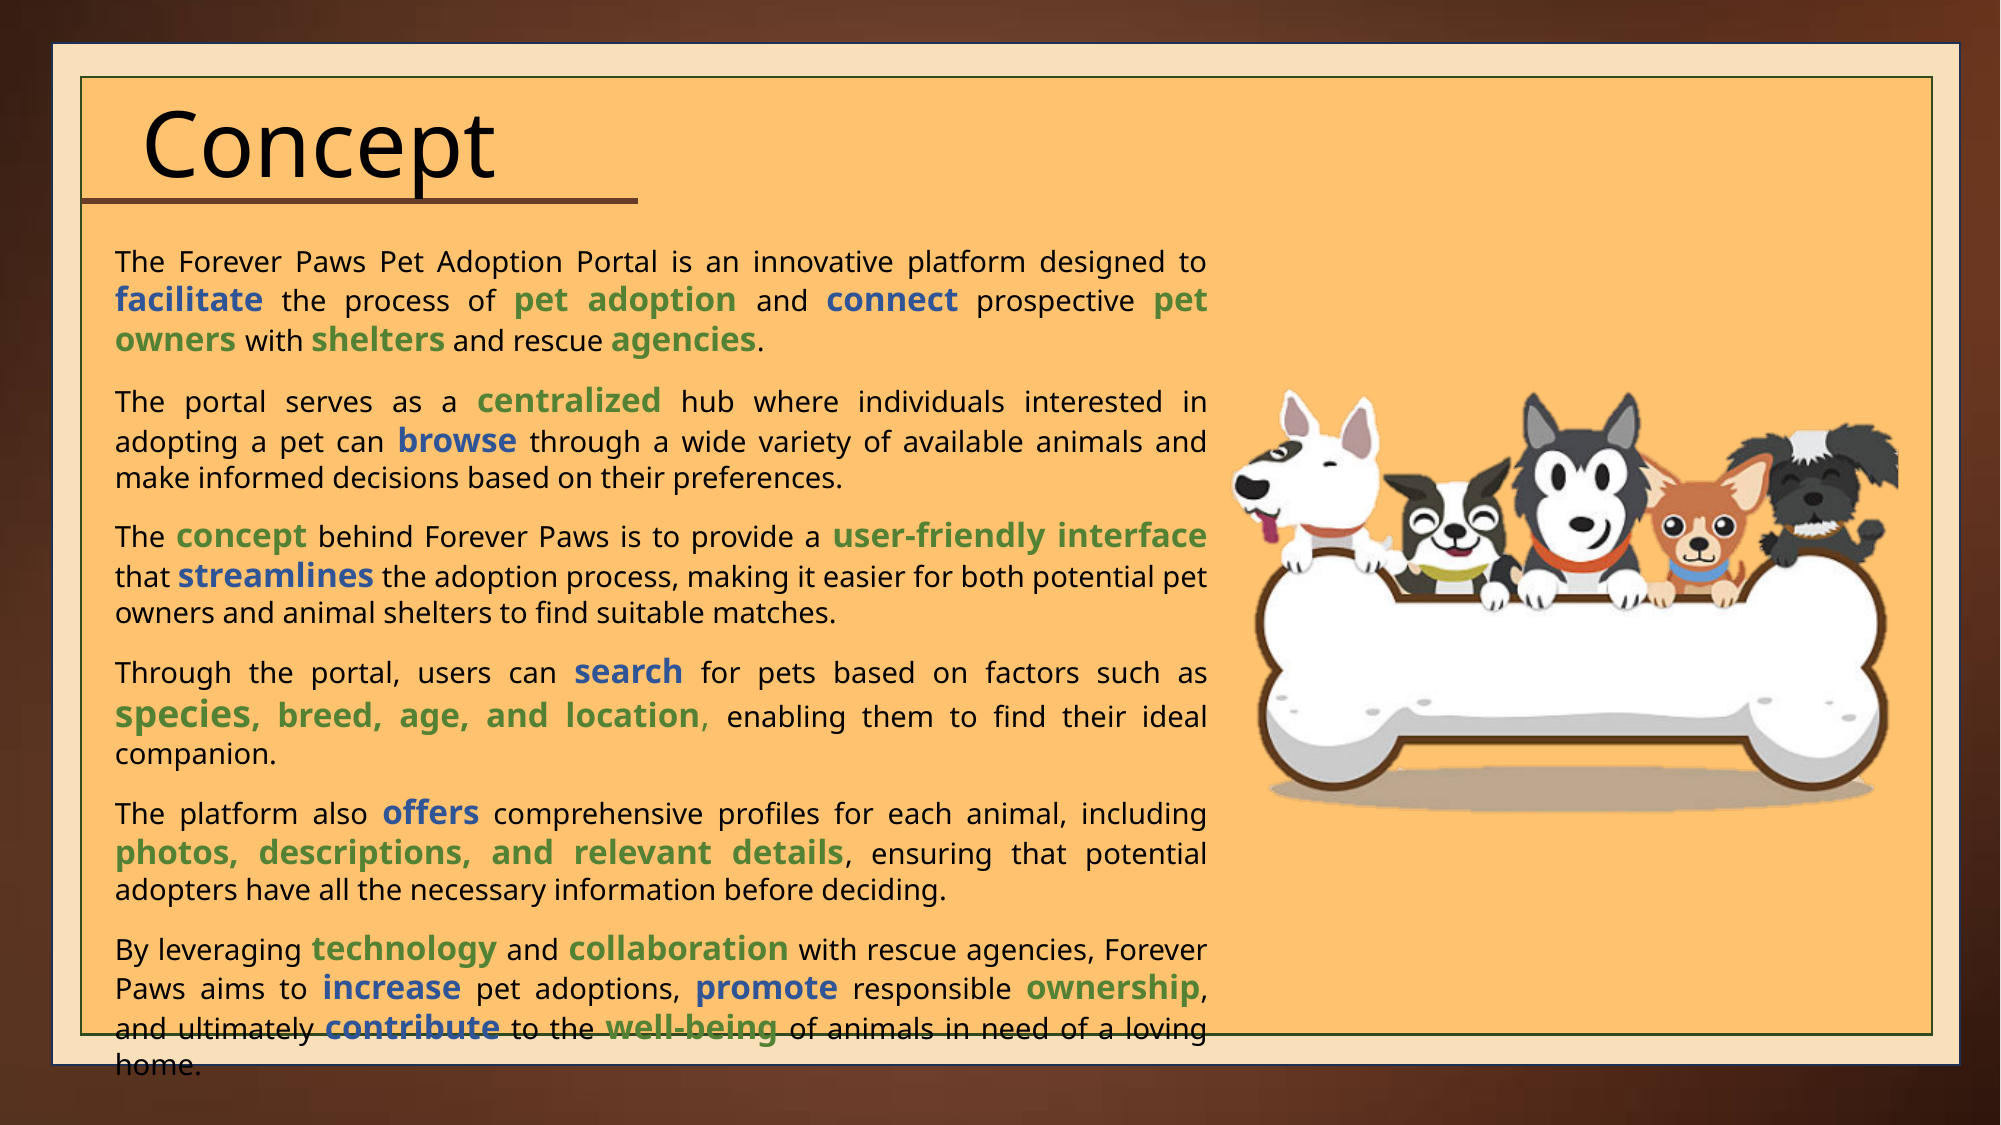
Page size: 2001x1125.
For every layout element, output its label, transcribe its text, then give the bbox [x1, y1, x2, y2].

text_box The Forever Paws Pet Adoption Portal is an innovative platform designed to facilitate the process of pet adoption and connect prospective pet owners with shelters and rescue agencies. The portal serves as a centralized hub where individuals interested in adopting a pet can browse through a wide variety of available animals and make informed decisions based on their preferences. The concept behind Forever Paws is to provide a user-friendly interface that streamlines the adoption process, making it easier for both potential pet owners and animal shelters to find suitable matches. Through the portal, users can search for pets based on factors such as species, breed, age, and location, enabling them to find their ideal companion. The platform also offers comprehensive profiles for each animal, including photos, descriptions, and relevant details, ensuring that potential adopters have all the necessary information before deciding. By leveraging technology and collaboration with rescue agencies, Forever Paws aims to increase pet adoptions, promote responsible ownership, and ultimately contribute to the well-being of animals in need of a loving home. [99, 180, 1223, 1006]
picture [0, 0, 2001, 1125]
text_box [51, 42, 1961, 1066]
text_box Concept [126, 7, 558, 200]
text_box [80, 76, 1933, 1036]
